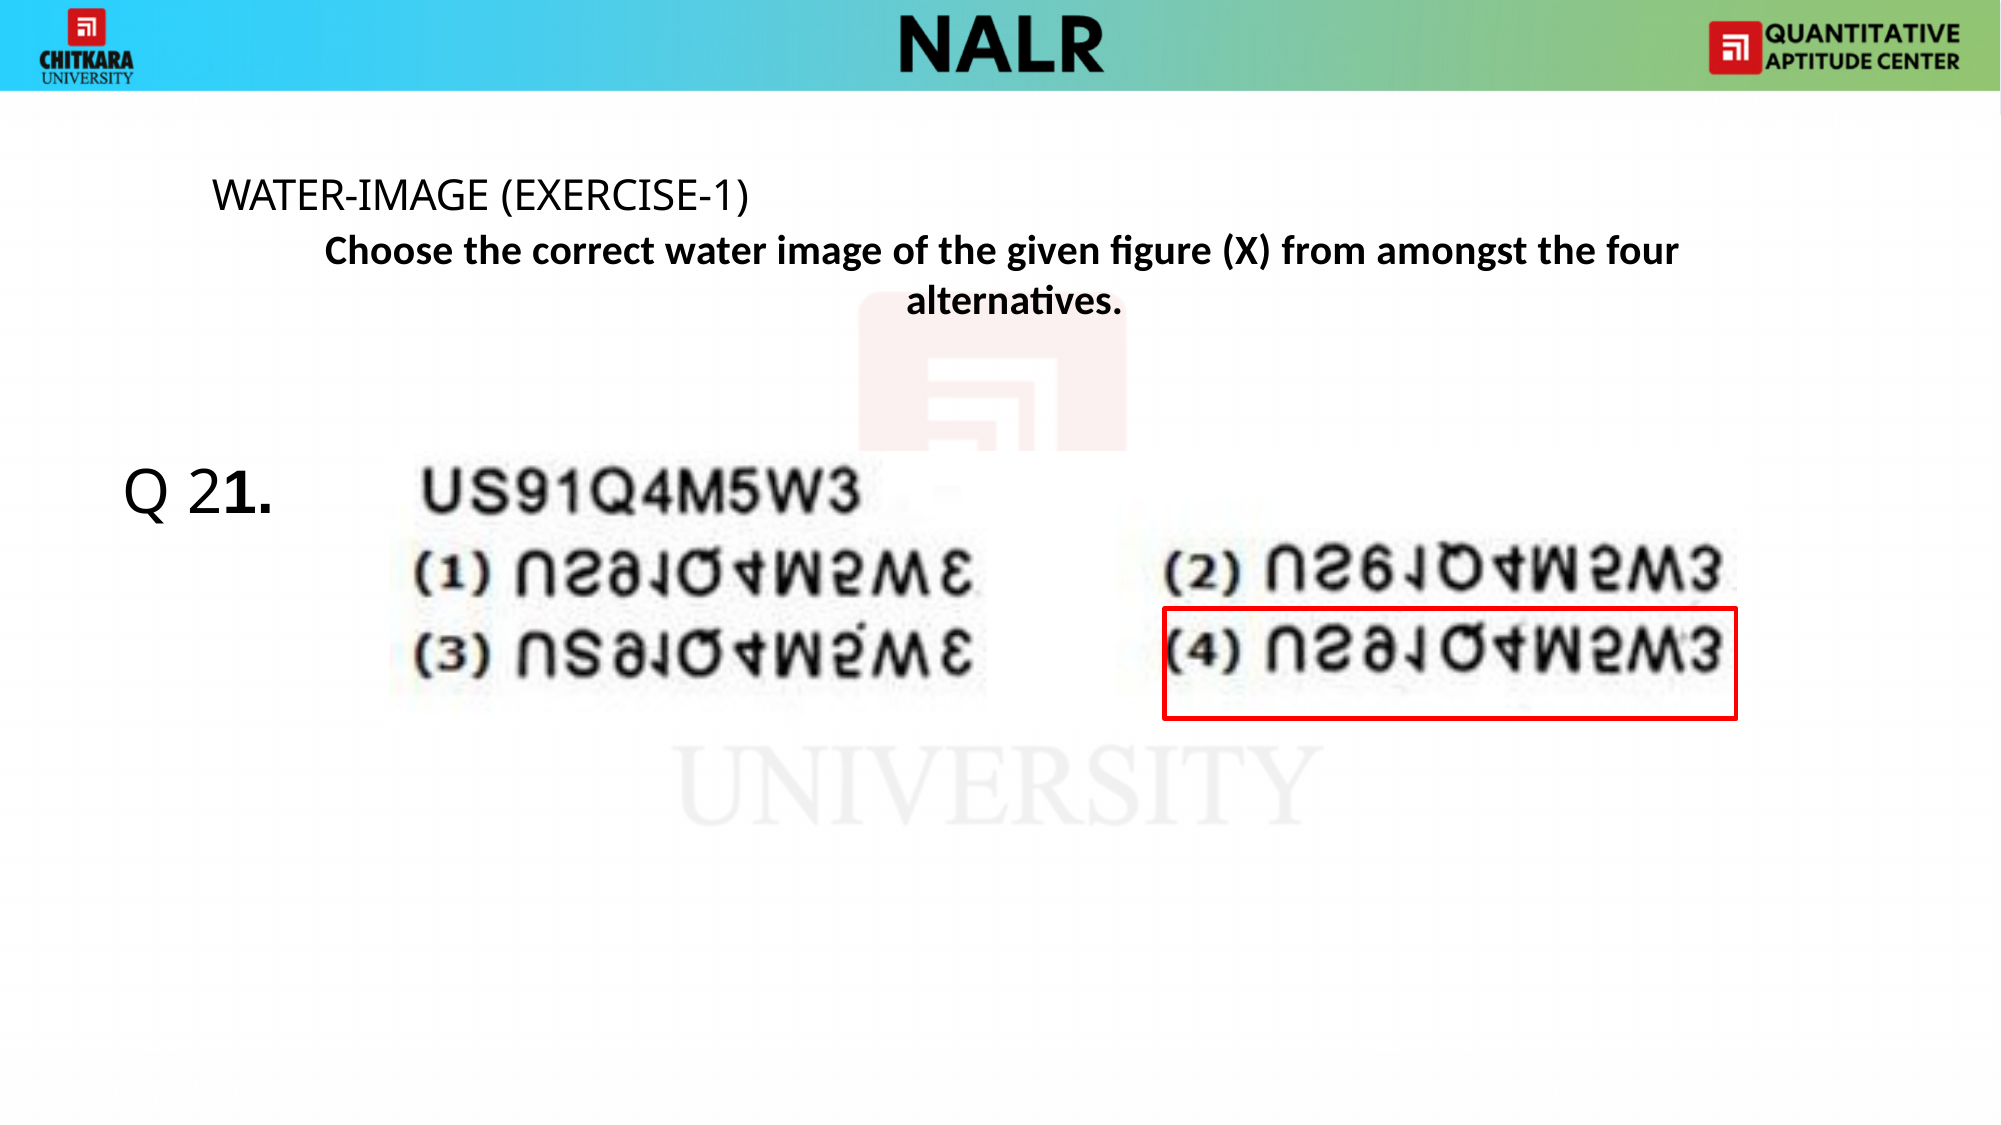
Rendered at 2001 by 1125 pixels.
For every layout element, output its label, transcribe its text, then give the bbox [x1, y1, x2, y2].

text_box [390, 451, 1739, 722]
picture [0, 0, 2001, 1125]
title Choose the correct water image of the given figure (X) from amongst the four alternatives. [92, 220, 1913, 411]
text_box Q 21. [120, 449, 290, 527]
text_box WATER-IMAGE (EXERCISE-1) [209, 166, 878, 220]
